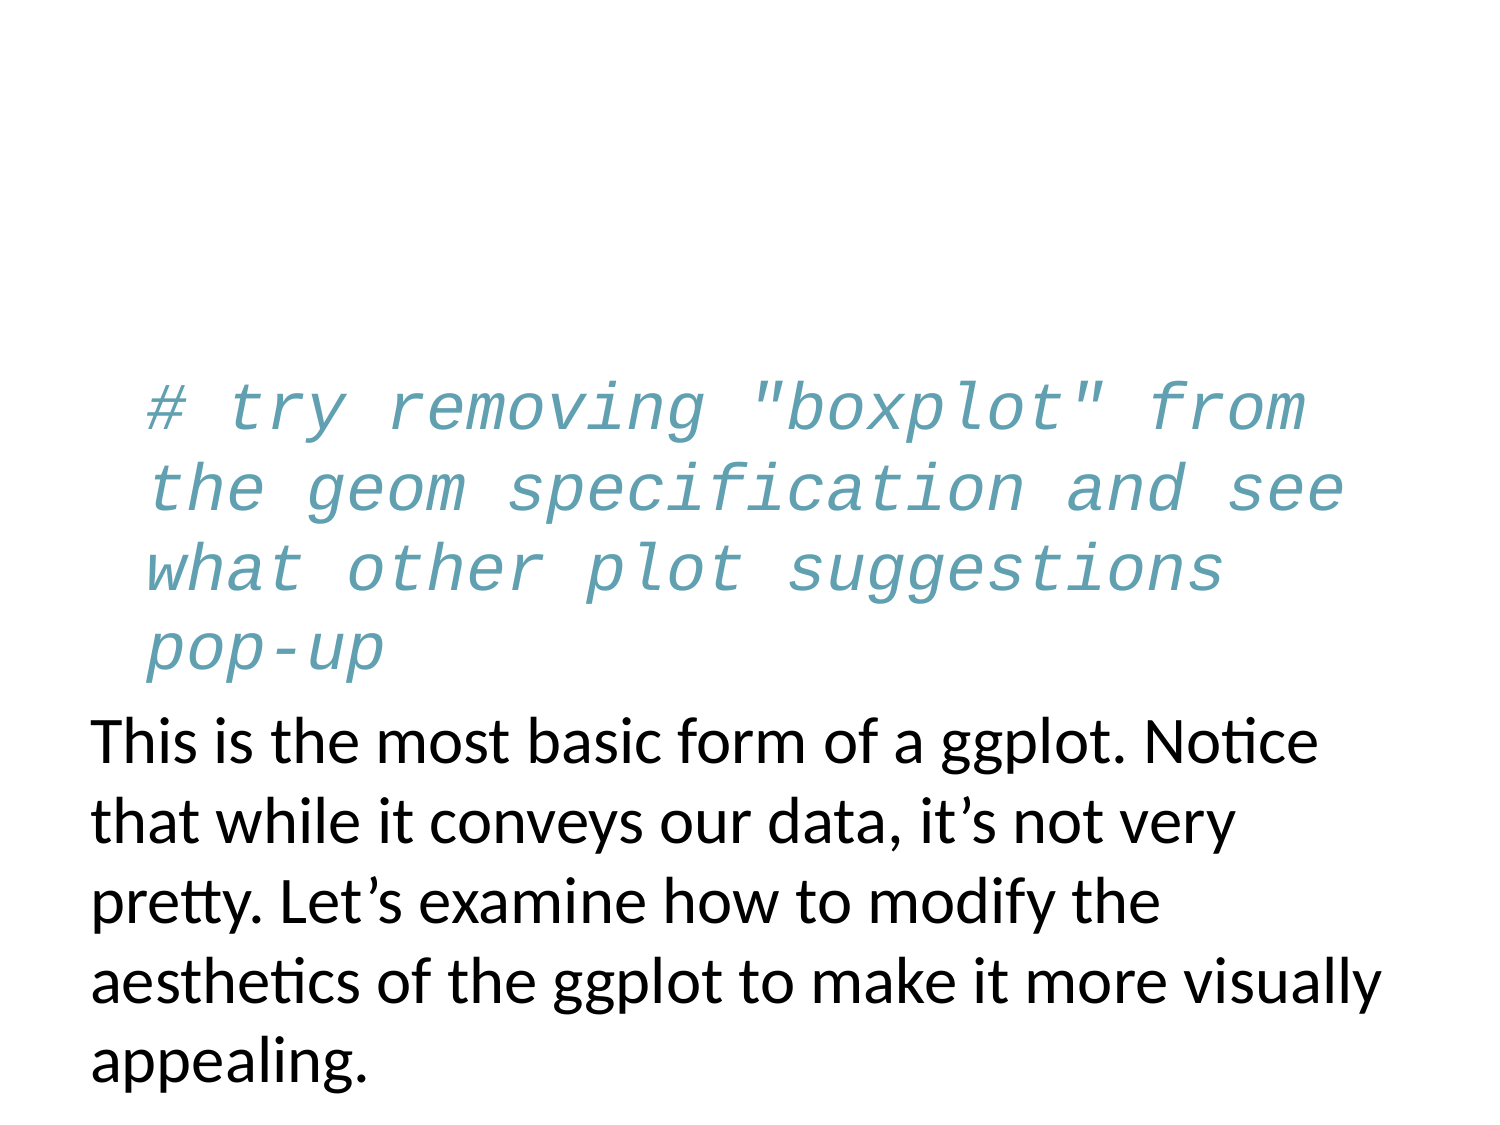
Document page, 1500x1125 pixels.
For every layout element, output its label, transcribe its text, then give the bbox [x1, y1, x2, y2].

list # try removing "boxplot" from the geom specification and see what other plot suggestions pop-up This is the most basic form of a ggplot. Notice that while it conveys our data, it’s not very pretty. Let’s examine how to modify the aesthetics of the ggplot to make it more visually appealing. First, let’s demonstrate how to change the fill and colour of the boxplot. In ggplot, the colour typically refers to the outline of plots and points, while fill corresponds to the colour inside the lines. Colours can be specified either using R colour names or hex values (e.g “#009999”). The list of accetptable R colour names can be accessed by typing colours(). [75, 262, 1425, 1005]
